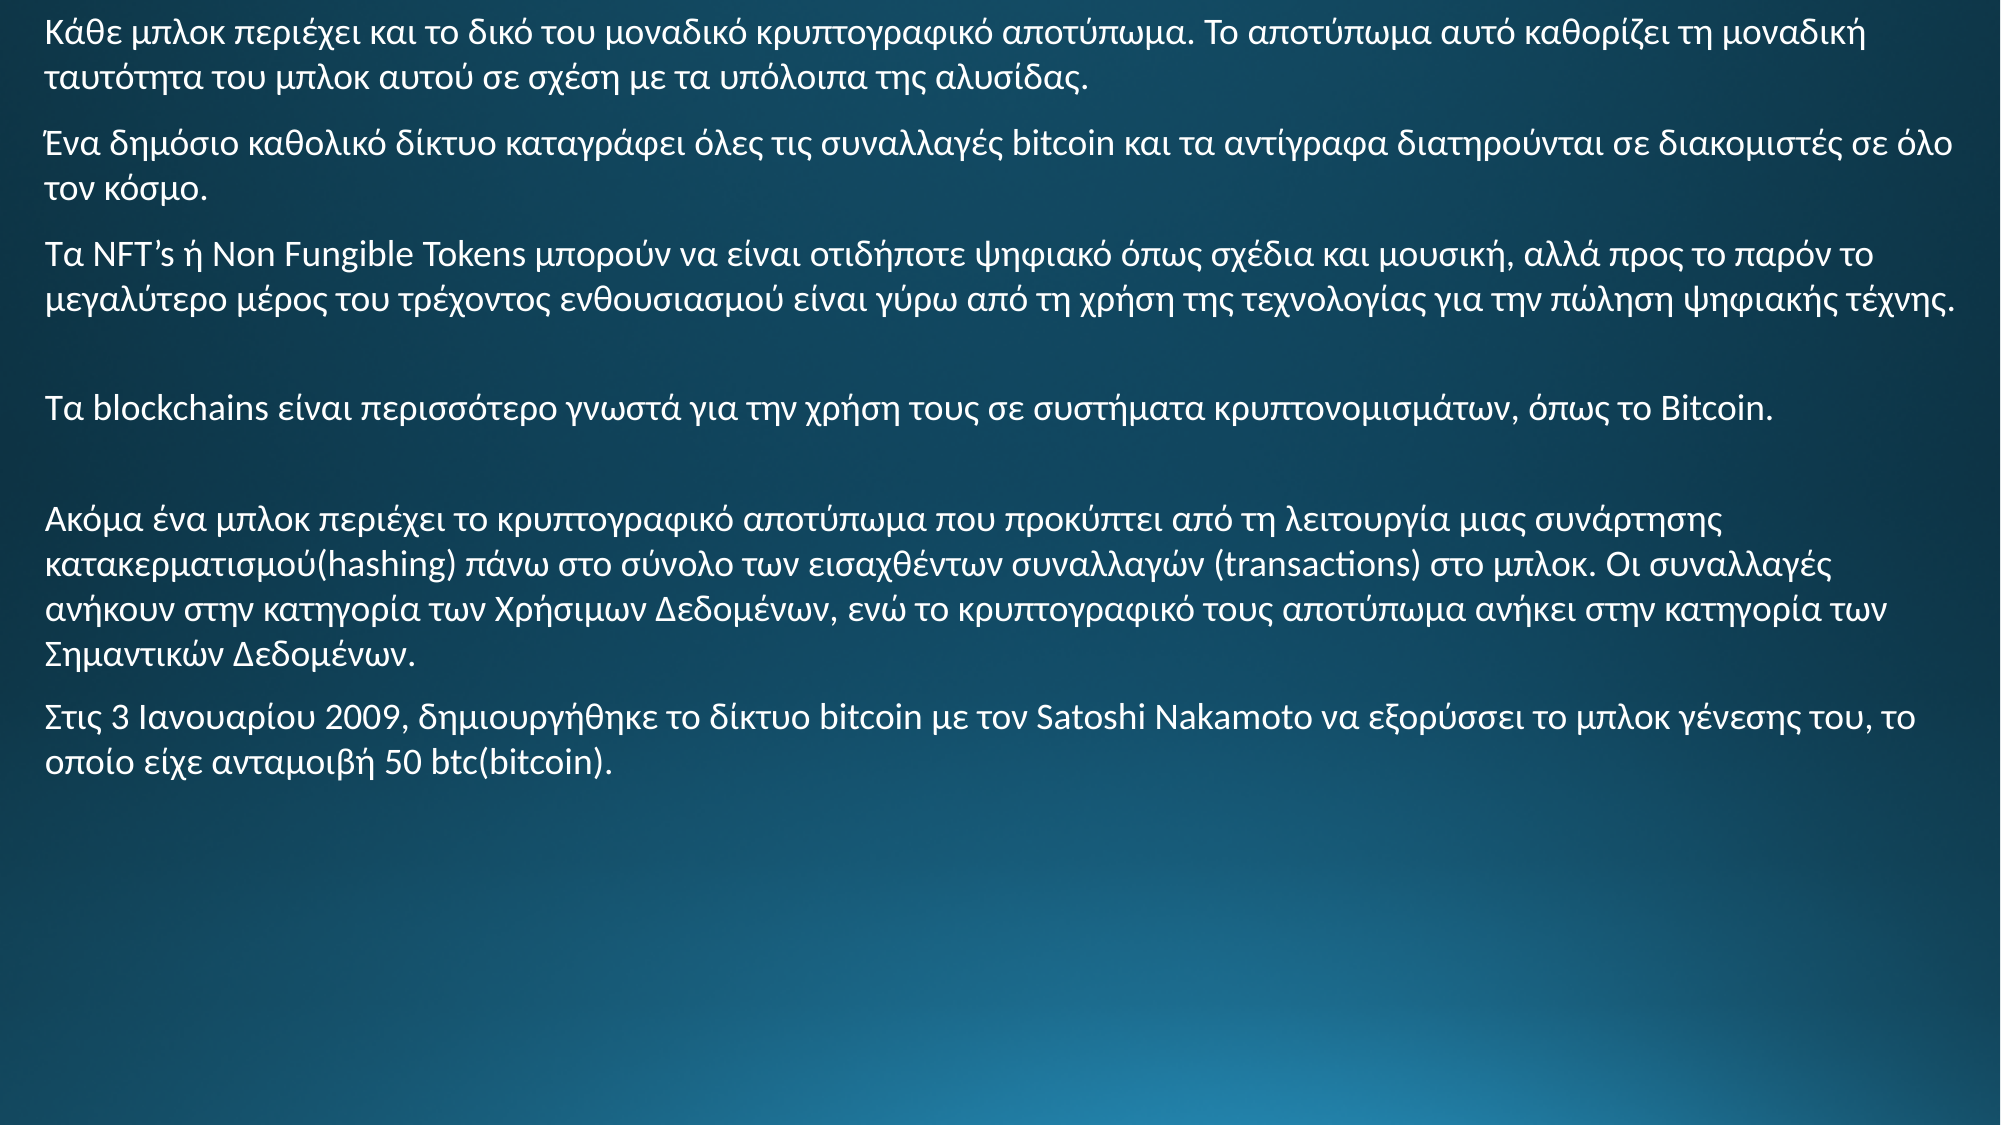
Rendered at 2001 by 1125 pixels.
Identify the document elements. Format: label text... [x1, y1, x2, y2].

text_box Ακόμα ένα μπλοκ περιέχει το κρυπτογραφικό αποτύπωμα που προκύπτει από τη λειτουργία μιας συνάρτησης κατακερματισμού(hashing) πάνω στο σύνολο των εισαχθέντων συναλλαγών (transactions) στο μπλοκ. Οι συναλλαγές ανήκουν στην κατηγορία των Χρήσιμων Δεδομένων, ενώ το κρυπτογραφικό τους αποτύπωμα ανήκει στην κατηγορία των Σημαντικών Δεδομένων. [29, 486, 1980, 677]
text_box Τα blockchains είναι περισσότερο γνωστά για την χρήση τους σε συστήματα κρυπτονομισμάτων, όπως το Bitcoin. [29, 375, 1980, 479]
text_box Κάθε μπλοκ περιέχει και το δικό του μοναδικό κρυπτογραφικό αποτύπωμα. Το αποτύπωμα αυτό καθορίζει τη μοναδική ταυτότητα του μπλοκ αυτού σε σχέση με τα υπόλοιπα της αλυσίδας. [29, 0, 1980, 103]
picture [0, 0, 2001, 1125]
text_box Τα NFT’s ή Non Fungible Tokens μπορούν να είναι οτιδήποτε ψηφιακό όπως σχέδια και μουσική, αλλά προς το παρόν το μεγαλύτερο μέρος του τρέχοντος ενθουσιασμού είναι γύρω από τη χρήση της τεχνολογίας για την πώληση ψηφιακής τέχνης. [29, 221, 1980, 368]
text_box Ένα δημόσιο καθολικό δίκτυο καταγράφει όλες τις συναλλαγές bitcoin και τα αντίγραφα διατηρούνται σε διακομιστές σε όλο τον κόσμο. [29, 110, 1980, 214]
text_box Στις 3 Ιανουαρίου 2009, δημιουργήθηκε το δίκτυο bitcoin με τον Satoshi Nakamoto να εξορύσσει το μπλοκ γένεσης του, το οποίο είχε ανταμοιβή 50 btc(bitcoin). [29, 684, 1980, 788]
